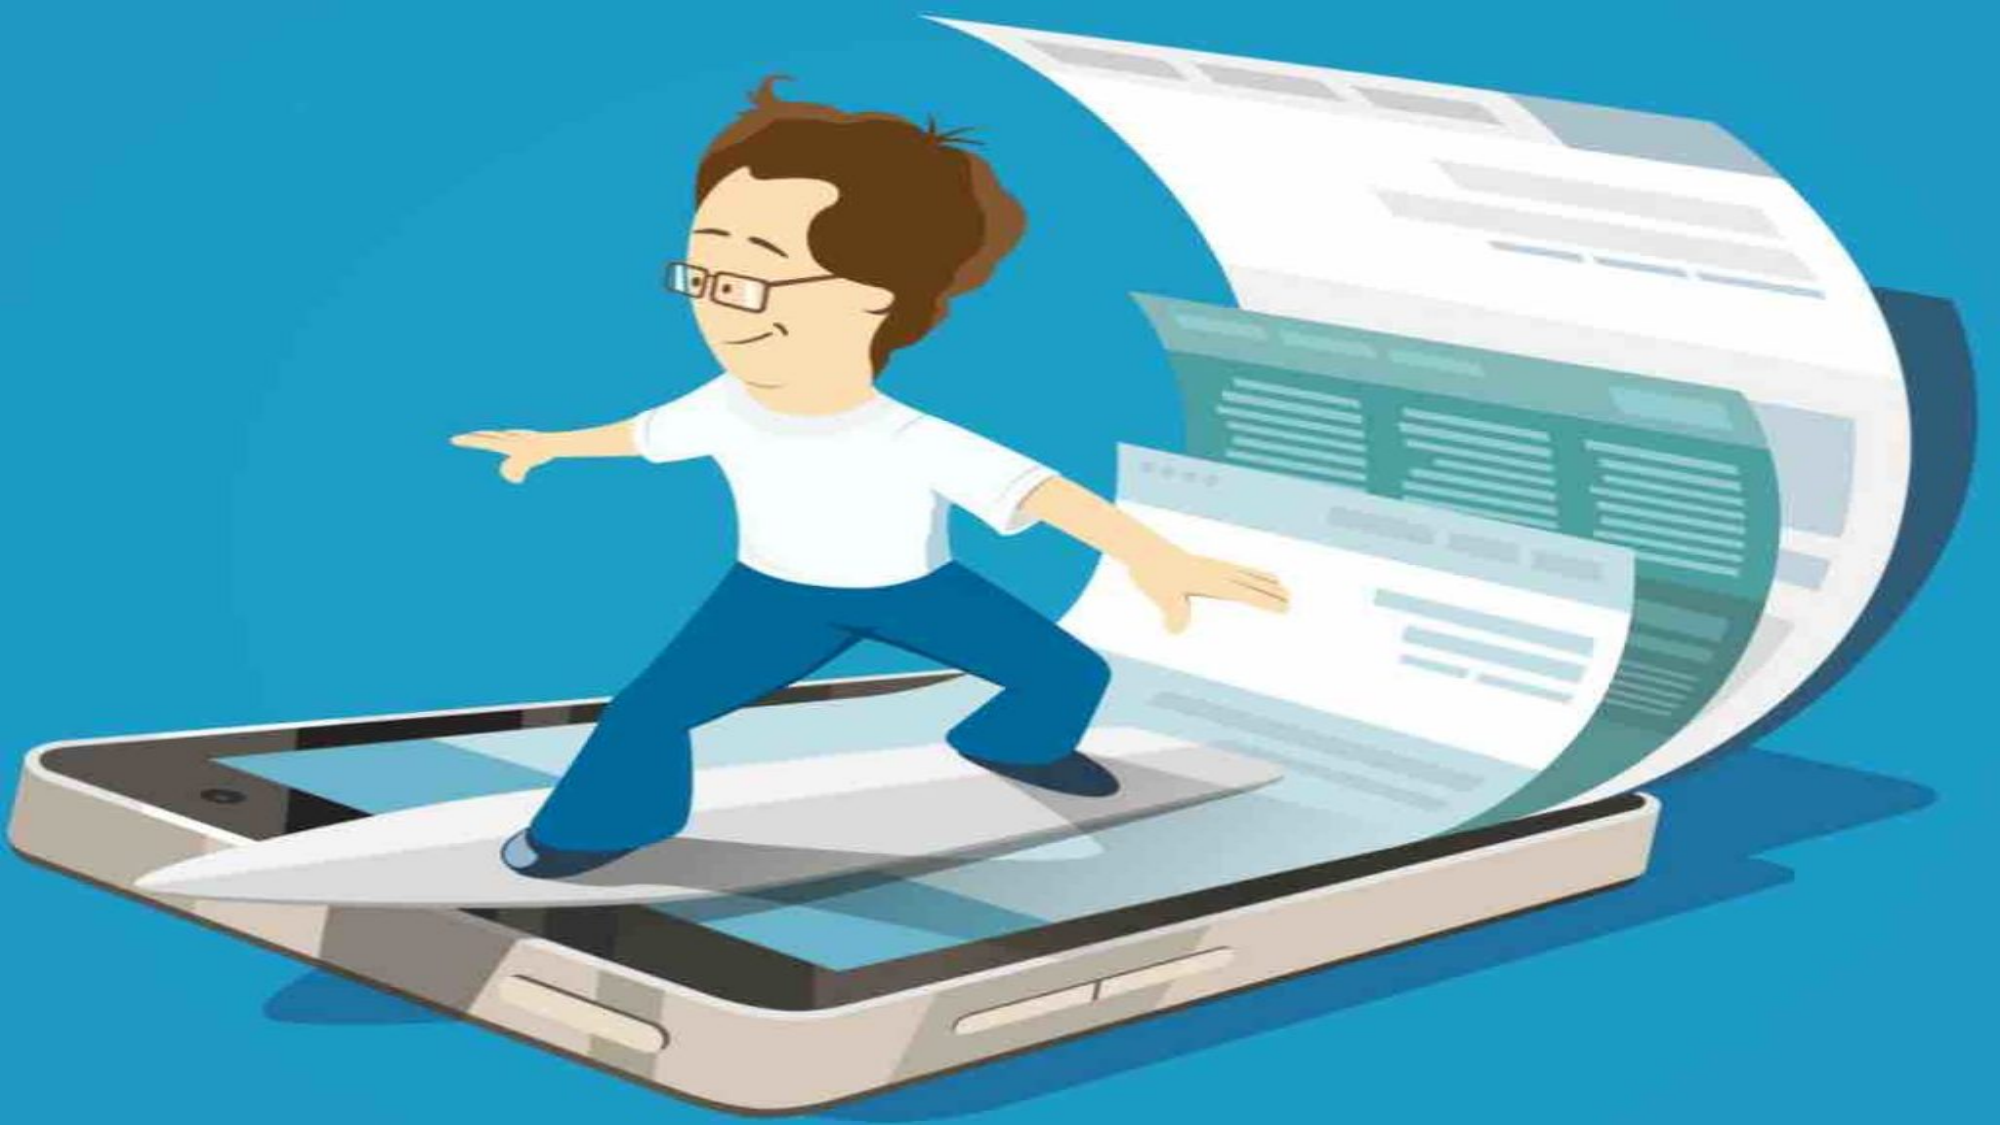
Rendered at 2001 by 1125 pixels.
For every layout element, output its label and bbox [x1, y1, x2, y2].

list [0, 0, 2000, 1125]
